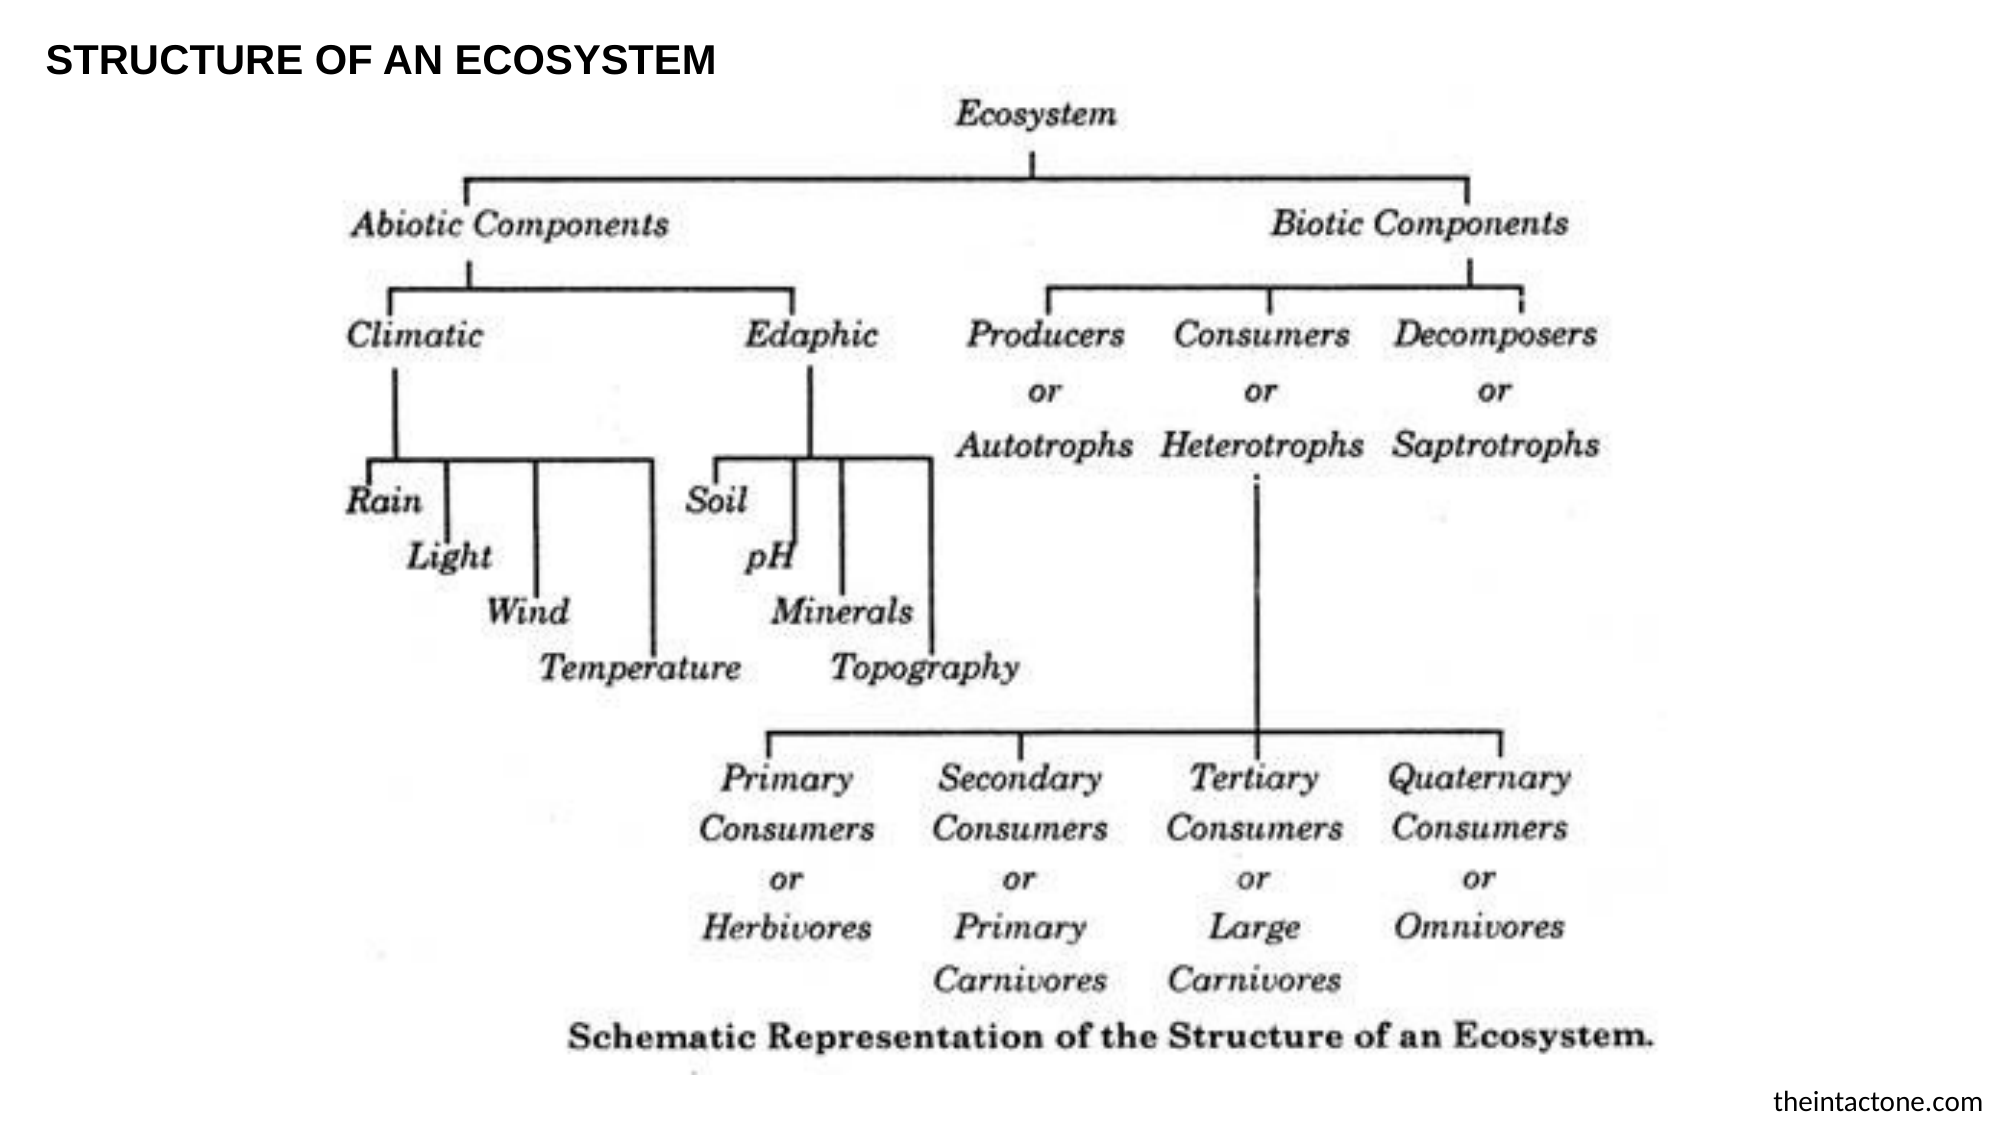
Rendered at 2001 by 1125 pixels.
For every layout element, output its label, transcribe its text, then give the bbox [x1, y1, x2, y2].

picture [338, 83, 1670, 1075]
text_box STRUCTURE OF AN ECOSYSTEM [24, 32, 738, 83]
text_box theintactone.com [1758, 1074, 1999, 1125]
